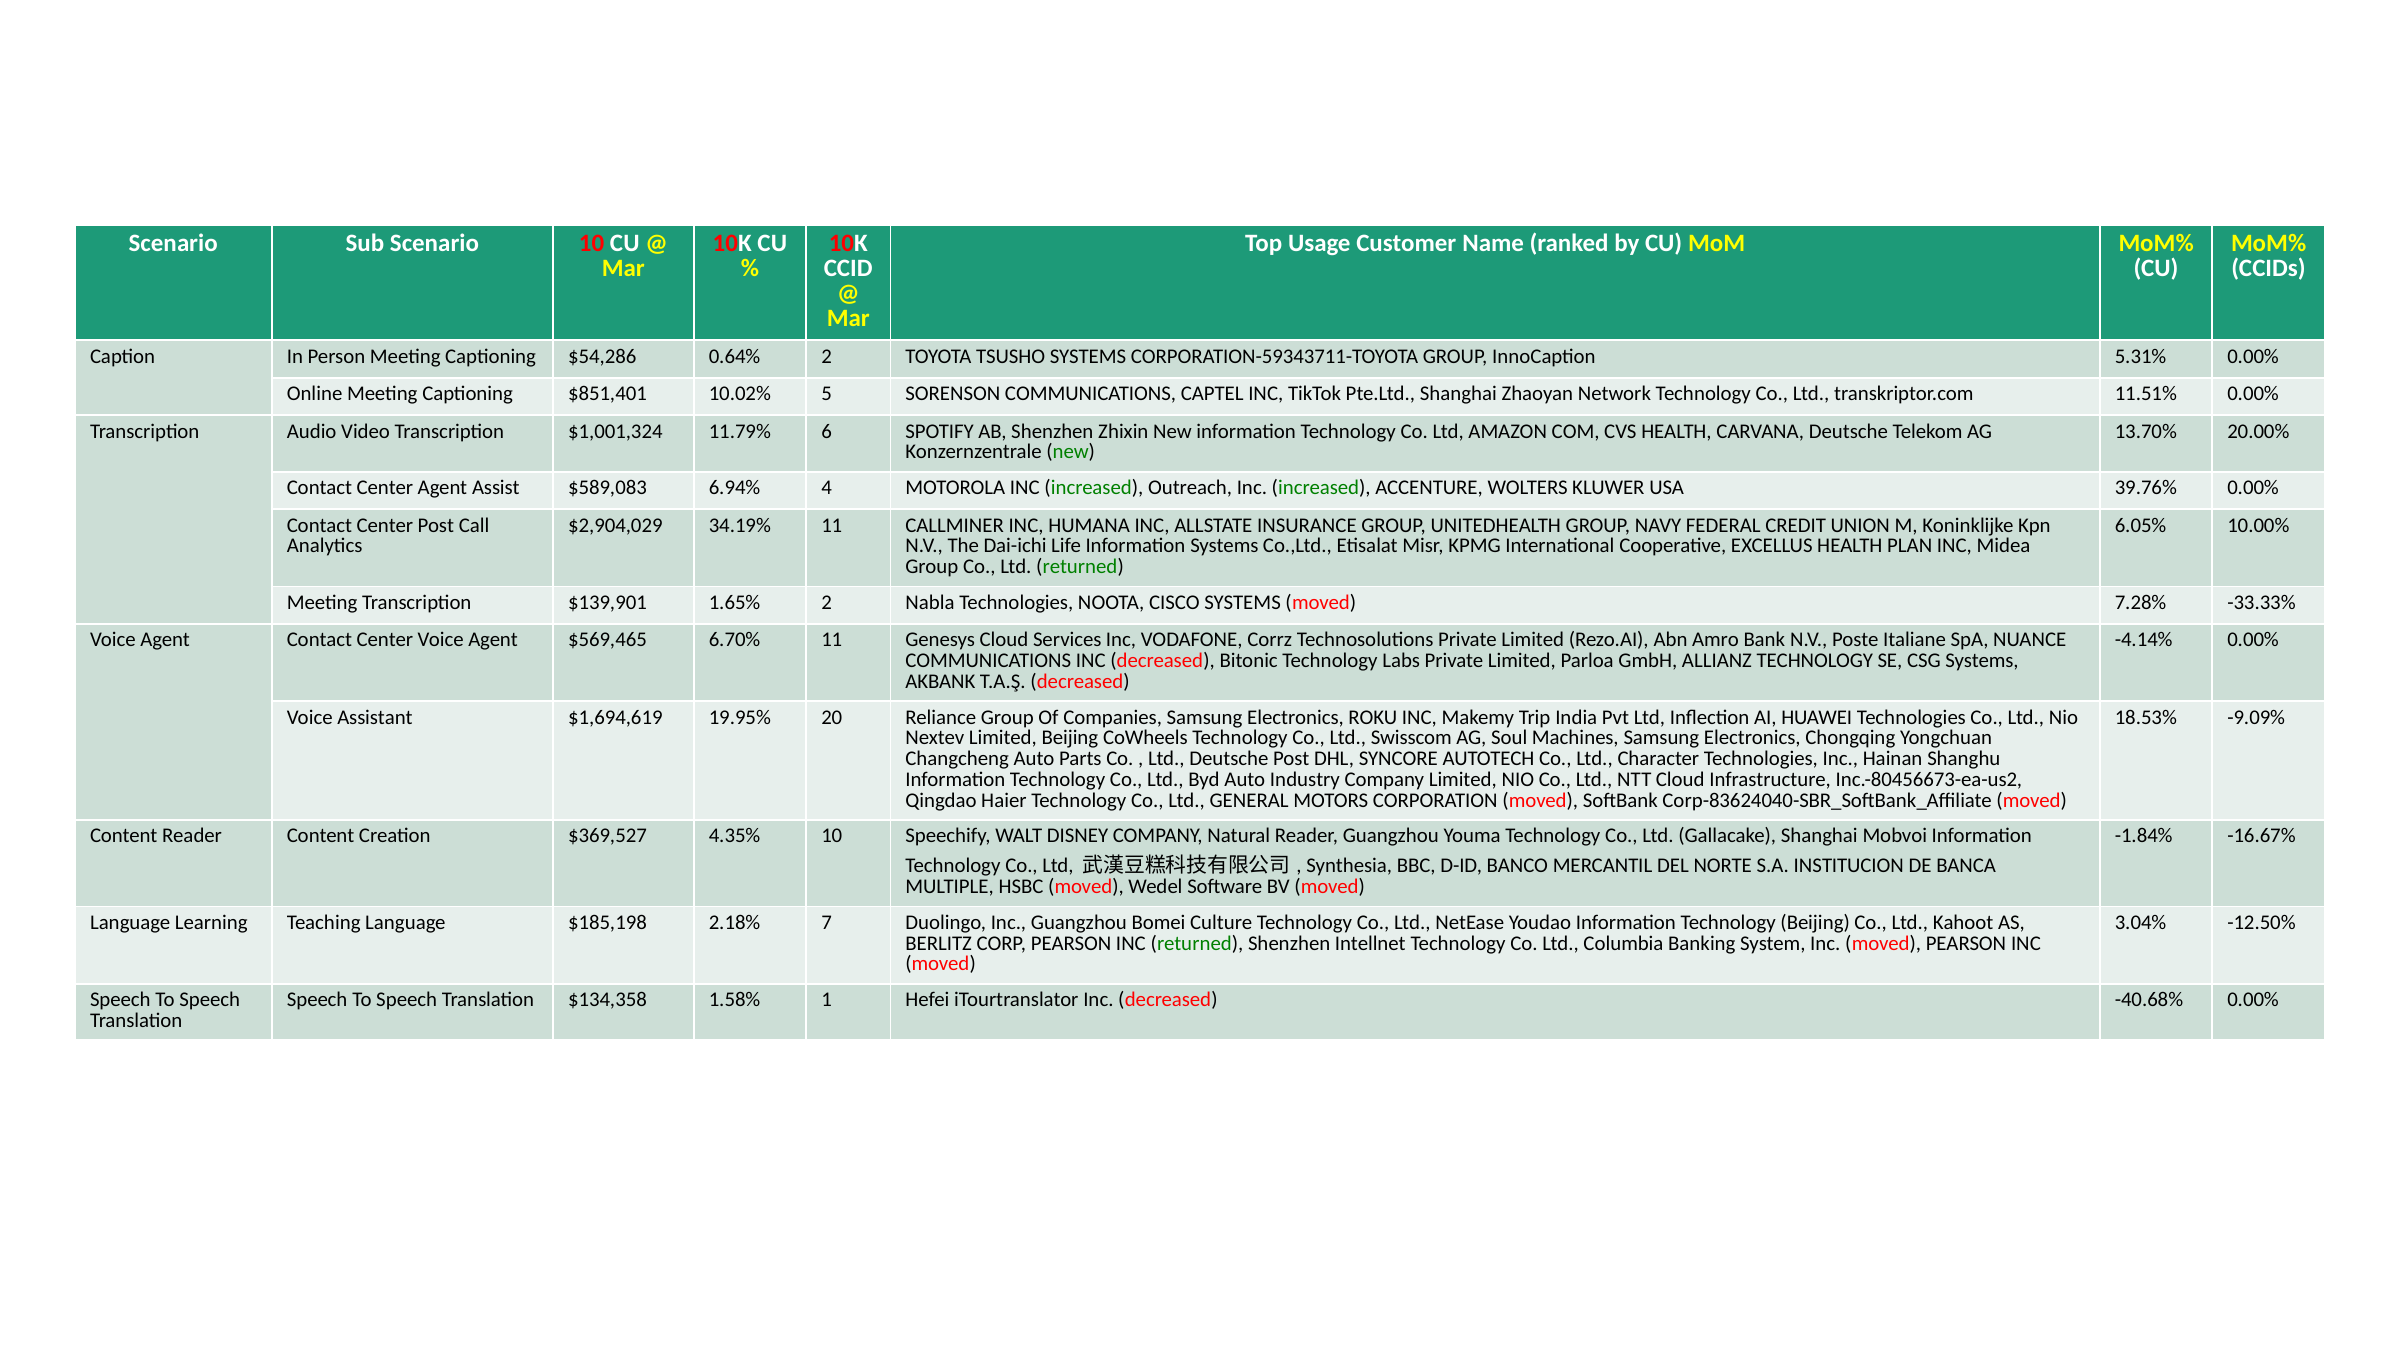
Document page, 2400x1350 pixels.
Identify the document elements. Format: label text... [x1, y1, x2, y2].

table_cell Duolingo, Inc., Guangzhou Bomei Culture Technology Co., Ltd., NetEase Youdao Information Technology (Beijing) Co., Ltd., Kahoot AS, BERLITZ CORP, PEARSON INC (returned), Shenzhen Intellnet Technology Co. Ltd., Columbia Banking System, Inc. (moved), PEARSON INC (moved) [891, 907, 2099, 983]
table_cell $369,527 [554, 821, 693, 906]
table_cell 19.95% [695, 702, 805, 819]
table_cell Teaching Language [273, 907, 552, 983]
table_cell 20 [807, 702, 890, 819]
table_cell 0.00% [2213, 625, 2324, 700]
table_cell In Person Meeting Captioning [273, 341, 552, 377]
table_cell 34.19% [695, 510, 805, 586]
table_cell $2,904,029 [554, 510, 693, 586]
table_cell -12.50% [2213, 907, 2324, 983]
table_header Sub Scenario [273, 226, 552, 339]
table_cell 2.18% [695, 907, 805, 983]
table_cell 1.58% [695, 985, 805, 1039]
table_cell 10.02% [695, 379, 805, 414]
table_cell Nabla Technologies, NOOTA, CISCO SYSTEMS (moved) [891, 587, 2099, 623]
table_header Top Usage Customer Name​ (ranked by CU) MoM [891, 226, 2099, 339]
table_cell Contact Center Voice Agent [273, 625, 552, 700]
table_cell $185,198 [554, 907, 693, 983]
table_cell Hefei iTourtranslator Inc. (decreased) [891, 985, 2099, 1039]
table_header 10K CCID @ Mar [807, 226, 890, 339]
table_cell -1.84% [2101, 821, 2211, 906]
table_cell -9.09% [2213, 702, 2324, 819]
table_cell 11 [807, 625, 890, 700]
table_cell 11 [807, 510, 890, 586]
table_cell 10.00% [2213, 510, 2324, 586]
table_cell 2 [807, 341, 890, 377]
table_cell 6.70% [695, 625, 805, 700]
table_header MoM% (CU) [2101, 226, 2211, 339]
table_cell Caption [76, 341, 271, 414]
table_cell Online Meeting Captioning [273, 379, 552, 414]
table_cell 4 [807, 473, 890, 508]
table_cell Contact Center Post Call Analytics [273, 510, 552, 586]
table_cell Language Learning [76, 907, 271, 983]
table_cell Voice Assistant [273, 702, 552, 819]
table_cell Content Creation [273, 821, 552, 906]
table_cell $134,358 [554, 985, 693, 1039]
table_cell 1.65% [695, 587, 805, 623]
table_header Scenario [76, 226, 271, 339]
table_cell $1,694,619 [554, 702, 693, 819]
table_cell 7 [807, 907, 890, 983]
table_cell 5 [807, 379, 890, 414]
table_cell 1 [807, 985, 890, 1039]
table_cell MOTOROLA INC (increased), Outreach, Inc. (increased), ACCENTURE, WOLTERS KLUWER USA [891, 473, 2099, 508]
table_cell 39.76% [2101, 473, 2211, 508]
table_header 10K CU % [695, 226, 805, 339]
table_cell Contact Center Agent Assist [273, 473, 552, 508]
table_cell SPOTIFY AB, Shenzhen Zhixin New information Technology Co. Ltd, AMAZON COM, CVS HEALTH, CARVANA, Deutsche Telekom AG Konzernzentrale (new) [891, 416, 2099, 471]
table_header MoM% (CCIDs) [2213, 226, 2324, 339]
table_cell 20.00% [2213, 416, 2324, 471]
table_cell Transcription [76, 416, 271, 623]
table_cell 0.00% [2213, 379, 2324, 414]
table_cell -33.33% [2213, 587, 2324, 623]
table_cell 0.00% [2213, 473, 2324, 508]
table_cell SORENSON COMMUNICATIONS, CAPTEL INC, TikTok Pte.Ltd., Shanghai Zhaoyan Network Technology Co., Ltd., transkriptor.com [891, 379, 2099, 414]
table_cell 5.31% [2101, 341, 2211, 377]
table_cell $1,001,324 [554, 416, 693, 471]
table_cell Meeting Transcription [273, 587, 552, 623]
table_cell -16.67% [2213, 821, 2324, 906]
table_cell 2 [807, 587, 890, 623]
table_cell 10 [807, 821, 890, 906]
table_cell $851,401 [554, 379, 693, 414]
table_cell Speech To Speech Translation [76, 985, 271, 1039]
table_cell 6.05% [2101, 510, 2211, 586]
table_cell 13.70% [2101, 416, 2211, 471]
table_cell -4.14% [2101, 625, 2211, 700]
table_cell $139,901 [554, 587, 693, 623]
table_cell 4.35% [695, 821, 805, 906]
table_cell 7.28% [2101, 587, 2211, 623]
table_cell $569,465 [554, 625, 693, 700]
table_cell TOYOTA TSUSHO SYSTEMS CORPORATION-59343711-TOYOTA GROUP, InnoCaption [891, 341, 2099, 377]
table_cell 0.00% [2213, 985, 2324, 1039]
table_cell 6.94% [695, 473, 805, 508]
table_cell Speechify, WALT DISNEY COMPANY, Natural Reader, Guangzhou Youma Technology Co., Ltd. (Gallacake), Shanghai Mobvoi Information Technology Co., Ltd, 武漢豆糕科技有限公司, Synthesia, BBC, D-ID, BANCO MERCANTIL DEL NORTE S.A. INSTITUCION DE BANCA MULTIPLE, HSBC (moved), Wedel Software BV (moved) [891, 821, 2099, 906]
table_cell Speech To Speech Translation [273, 985, 552, 1039]
table_cell 0.64% [695, 341, 805, 377]
table_cell Audio Video Transcription [273, 416, 552, 471]
table_cell 18.53% [2101, 702, 2211, 819]
table_cell Voice Agent [76, 625, 271, 819]
table_header 10 CU @ Mar [554, 226, 693, 339]
table_cell 3.04% [2101, 907, 2211, 983]
table_cell Content Reader [76, 821, 271, 906]
table_cell -40.68% [2101, 985, 2211, 1039]
table_cell Reliance Group Of Companies, Samsung Electronics, ROKU INC, Makemy Trip India Pvt Ltd, Inflection AI, HUAWEI Technologies Co., Ltd., Nio Nextev Limited, Beijing CoWheels Technology Co., Ltd., Swisscom AG, Soul Machines, Samsung Electronics, Chongqing Yongchuan Changcheng Auto Parts Co. , Ltd., Deutsche Post DHL, SYNCORE AUTOTECH Co., Ltd., Character Technologies, Inc., Hainan Shanghu Information Technology Co., Ltd., Byd Auto Industry Company Limited, NIO Co., Ltd., NTT Cloud Infrastructure, Inc.-80456673-ea-us2, Qingdao Haier Technology Co., Ltd., GENERAL MOTORS CORPORATION (moved), SoftBank Corp-83624040-SBR_SoftBank_Affiliate (moved) [891, 702, 2099, 819]
table_cell $54,286 [554, 341, 693, 377]
table_cell CALLMINER INC, HUMANA INC, ALLSTATE INSURANCE GROUP, UNITEDHEALTH GROUP, NAVY FEDERAL CREDIT UNION M, Koninklijke Kpn N.V., The Dai-ichi Life Information Systems Co.,Ltd., Etisalat Misr, KPMG International Cooperative, EXCELLUS HEALTH PLAN INC, Midea Group Co., Ltd. (returned) [891, 510, 2099, 586]
table_cell 6 [807, 416, 890, 471]
table_cell 11.79% [695, 416, 805, 471]
table_cell Genesys Cloud Services Inc, VODAFONE, Corrz Technosolutions Private Limited (Rezo.AI), Abn Amro Bank N.V., Poste Italiane SpA, NUANCE COMMUNICATIONS INC (decreased), Bitonic Technology Labs Private Limited, Parloa GmbH, ALLIANZ TECHNOLOGY SE, CSG Systems, AKBANK T.A.Ş. (decreased) [891, 625, 2099, 700]
table_cell 0.00% [2213, 341, 2324, 377]
table_cell $589,083 [554, 473, 693, 508]
table_cell 11.51% [2101, 379, 2211, 414]
